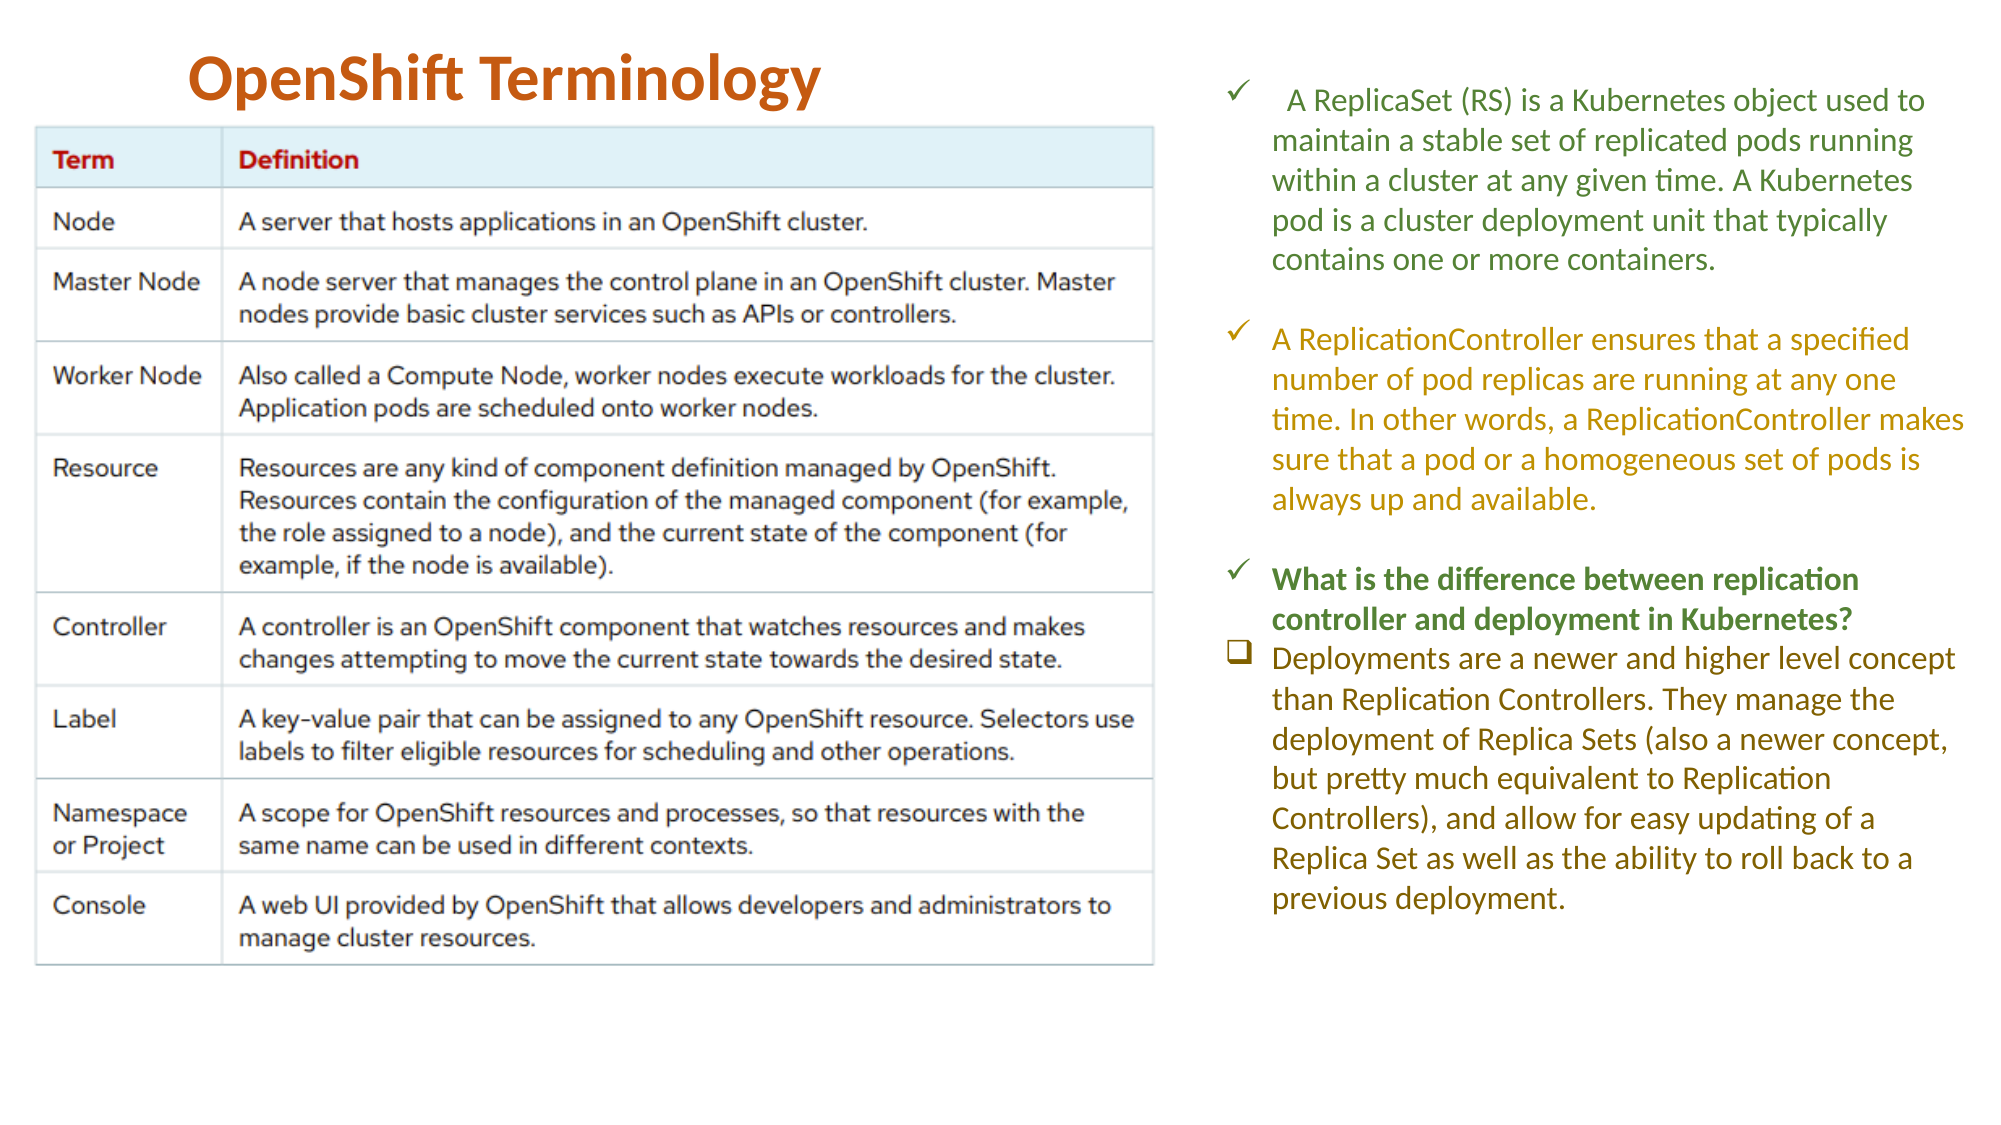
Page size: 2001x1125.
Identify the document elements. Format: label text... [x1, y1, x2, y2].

text_box A ReplicaSet (RS) is a Kubernetes object used to maintain a stable set of replicated pods running within a cluster at any given time. A Kubernetes pod is a cluster deployment unit that typically contains one or more containers. A ReplicationController ensures that a specified number of pod replicas are running at any one time. In other words, a ReplicationController makes sure that a pod or a homogeneous set of pods is always up and available. What is the difference between replication controller and deployment in Kubernetes? Deployments are a newer and higher level concept than Replication Controllers. They manage the deployment of Replica Sets (also a newer concept, but pretty much equivalent to Replication Controllers), and allow for easy updating of a Replica Set as well as the ability to roll back to a previous deployment. [1210, 70, 1987, 924]
picture [28, 122, 1157, 974]
text_box OpenShift Terminology [173, 26, 1174, 121]
